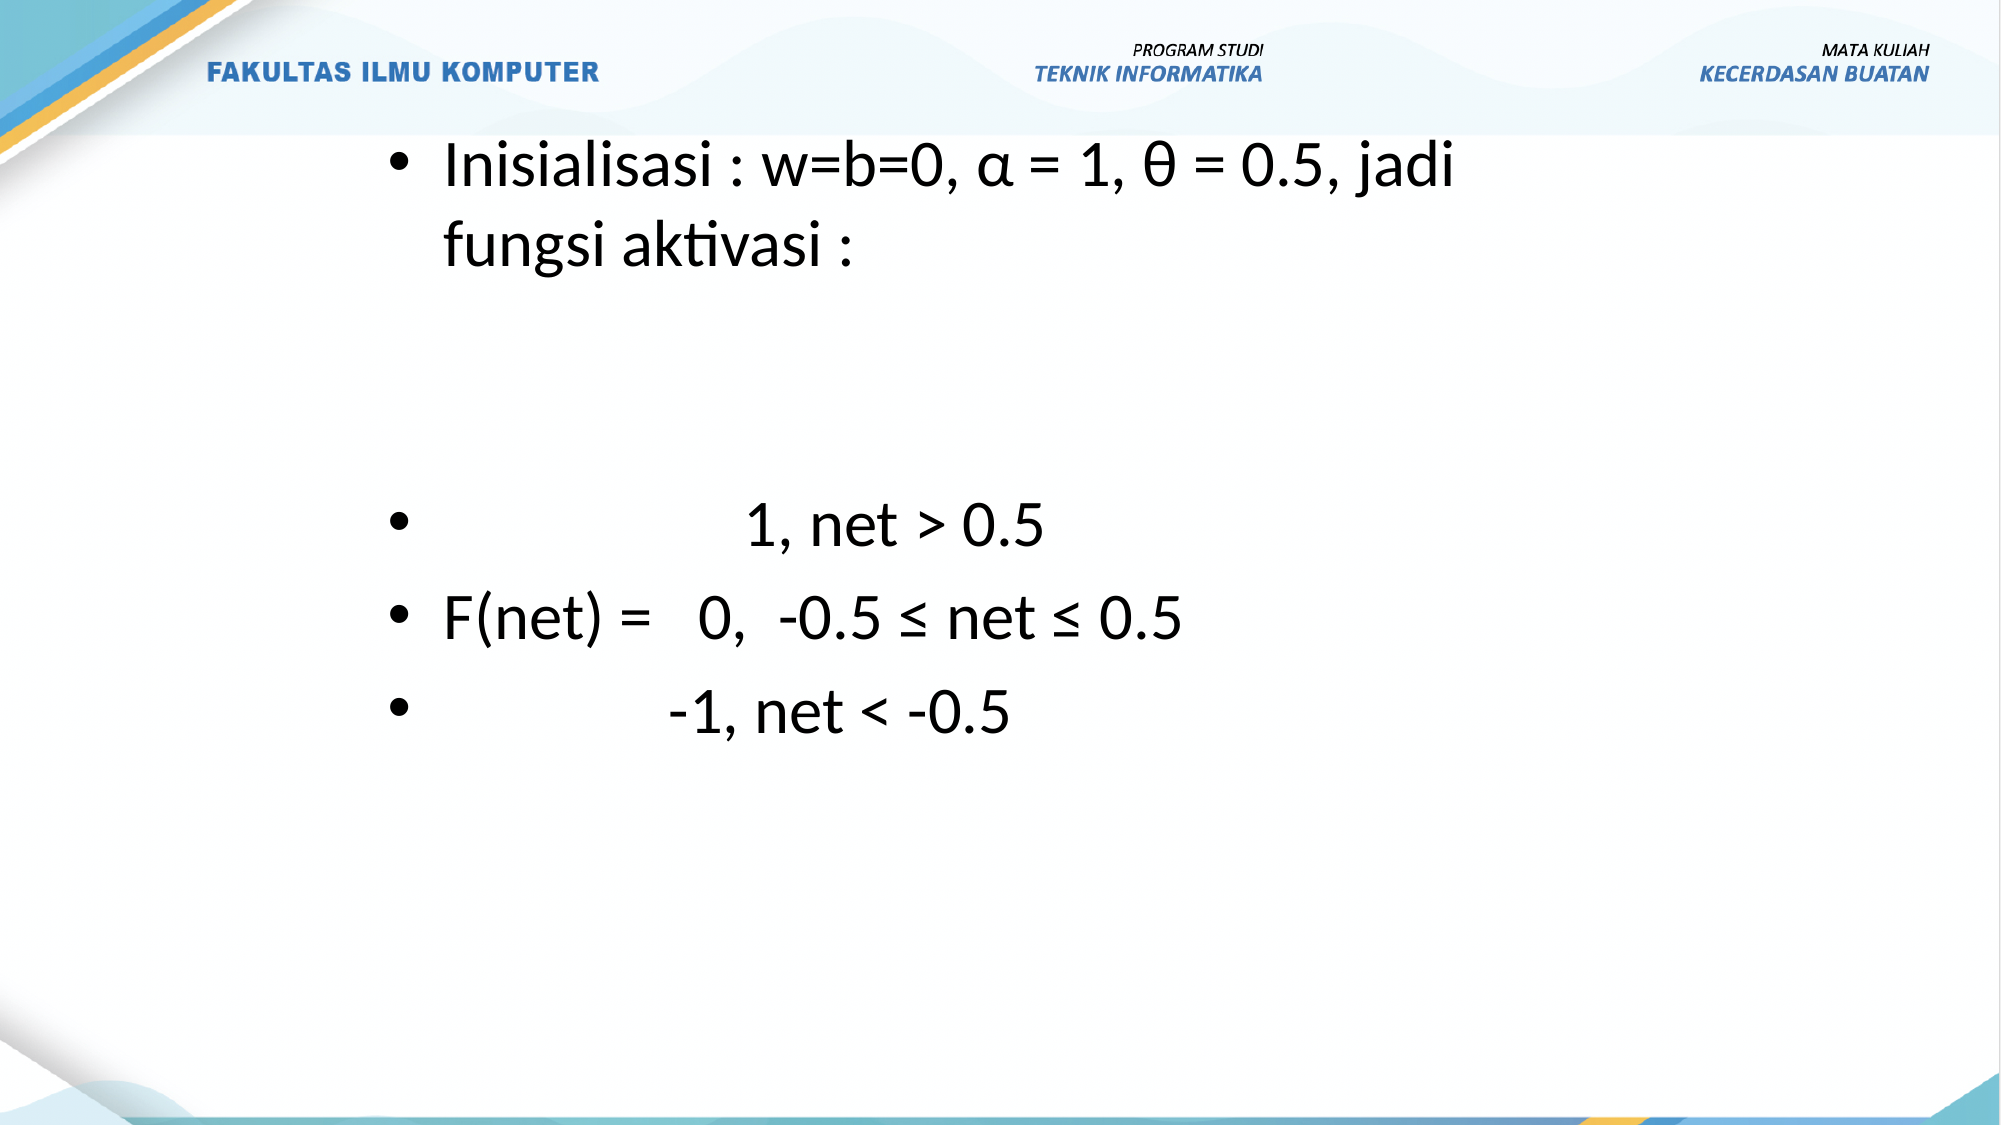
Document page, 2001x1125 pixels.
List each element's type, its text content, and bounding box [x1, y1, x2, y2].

list Inisialisasi : w=b=0, α = 1, θ = 0.5, jadi fungsi aktivasi : 1, net > 0.5 F(net) = 0, -0.5 ≤ net ≤ 0.5 -1, net < -0.5 [372, 112, 1624, 1026]
picture [0, 0, 2001, 1125]
